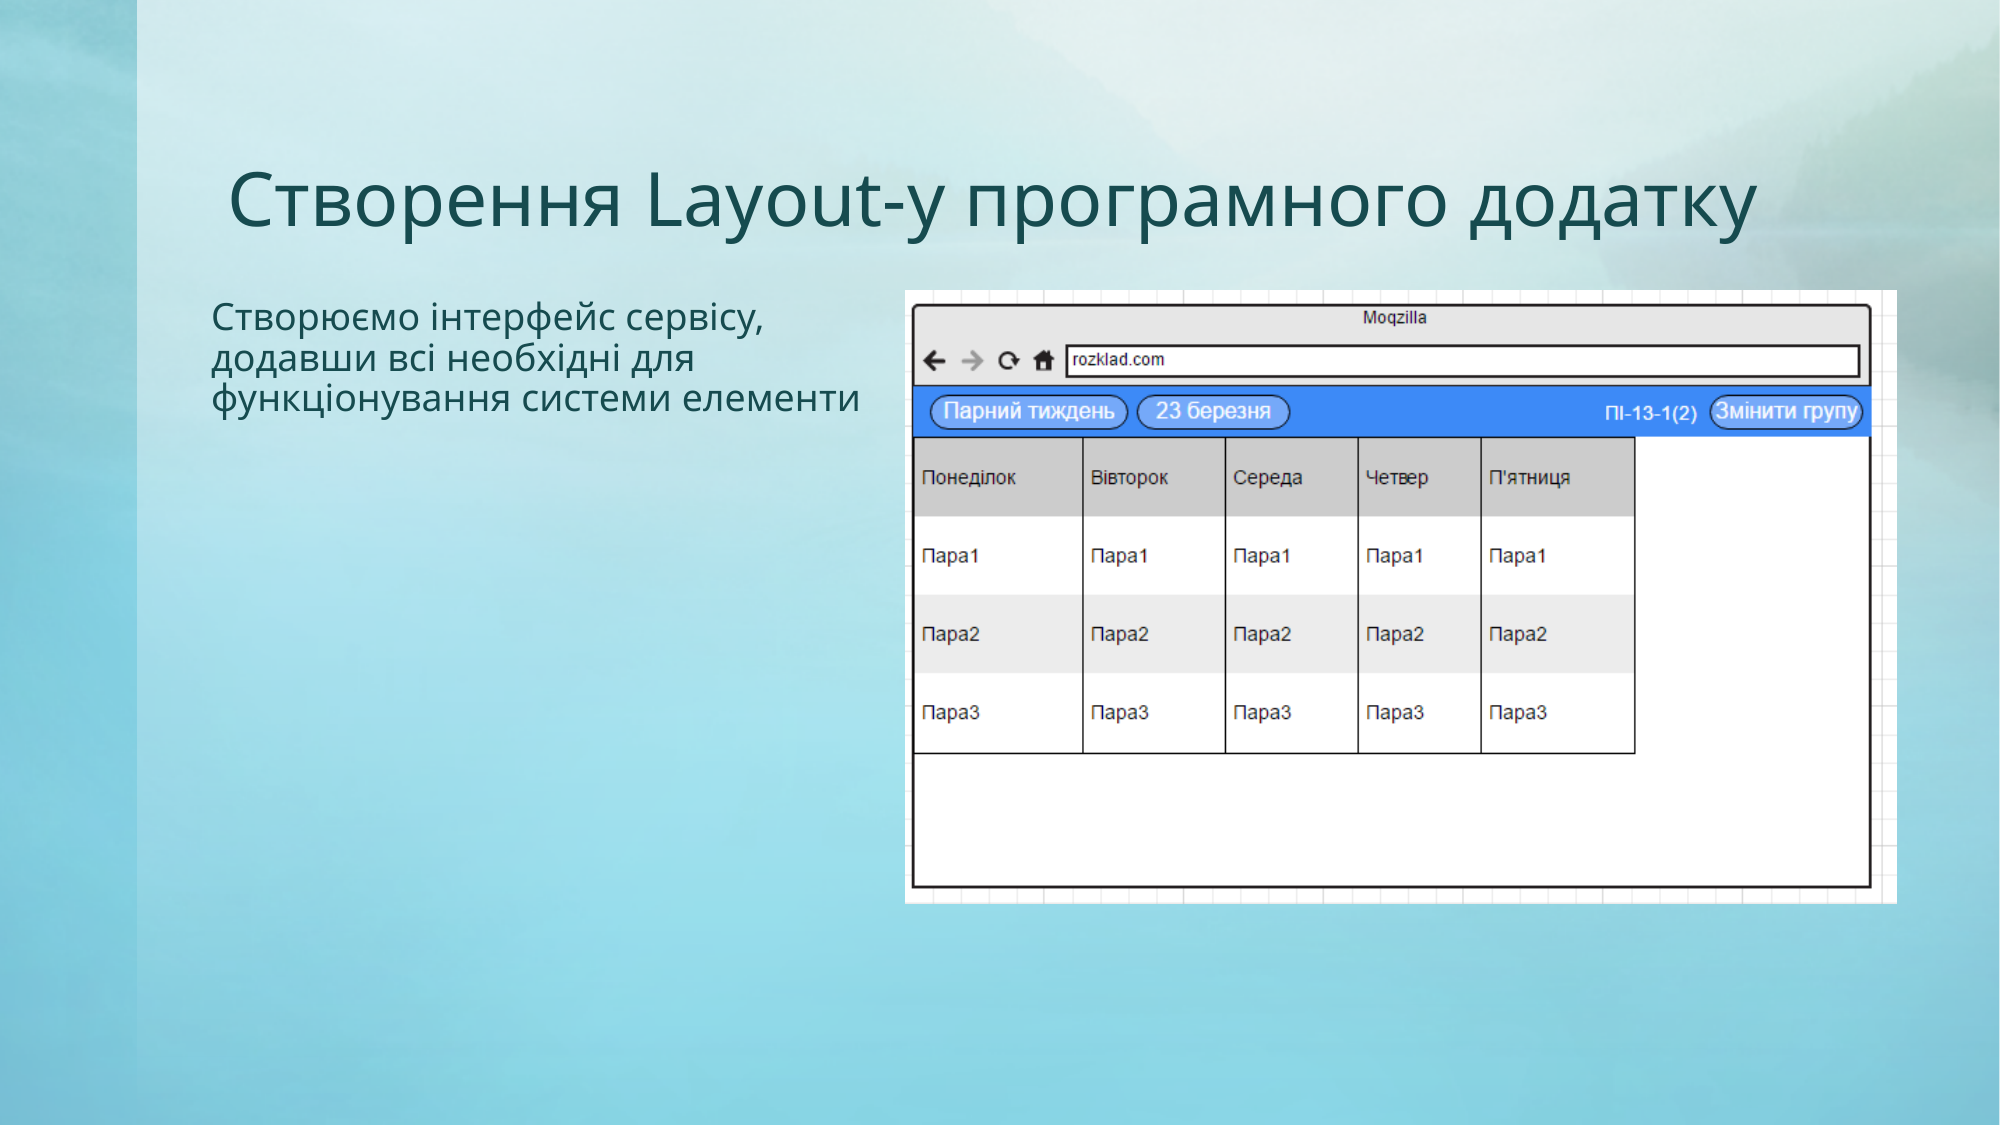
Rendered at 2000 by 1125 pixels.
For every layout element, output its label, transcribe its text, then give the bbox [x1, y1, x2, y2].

title Створення Layout-у програмного додатку [212, 62, 1788, 250]
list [905, 290, 1897, 904]
text_box Створюємо інтерфейс сервісу, додавши всі необхідні для функціонування системи елементи [196, 290, 905, 427]
picture [0, 0, 2000, 1125]
